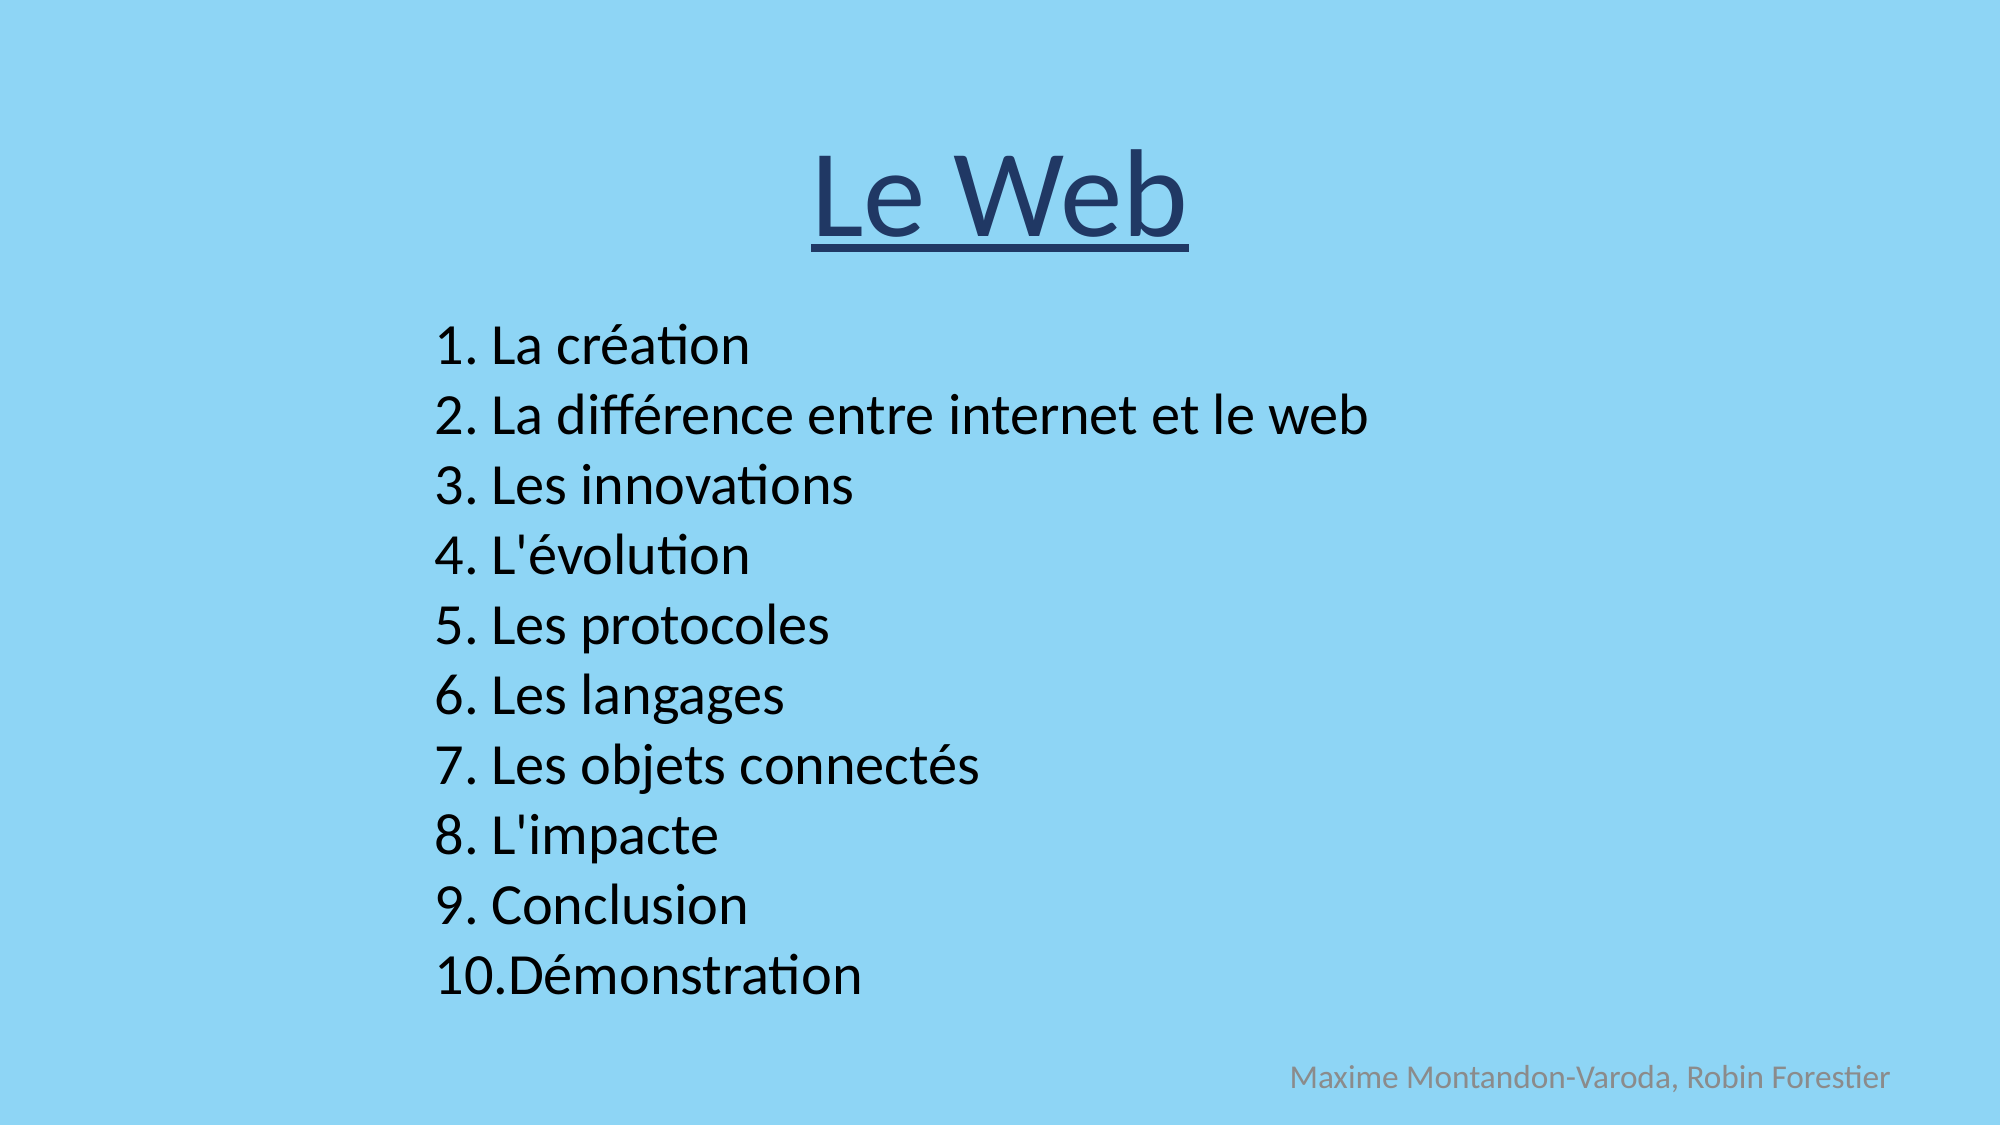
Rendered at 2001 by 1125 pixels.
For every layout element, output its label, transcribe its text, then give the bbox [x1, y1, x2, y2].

text_box Le Web [679, 104, 1321, 269]
text_box La création La différence entre internet et le web Les innovations L'évolution Les protocoles Les langages Les objets connectés L'impacte Conclusion Démonstration [419, 298, 1712, 1014]
footer Maxime Montandon-Varoda, Robin Forestier [1245, 1048, 1936, 1102]
